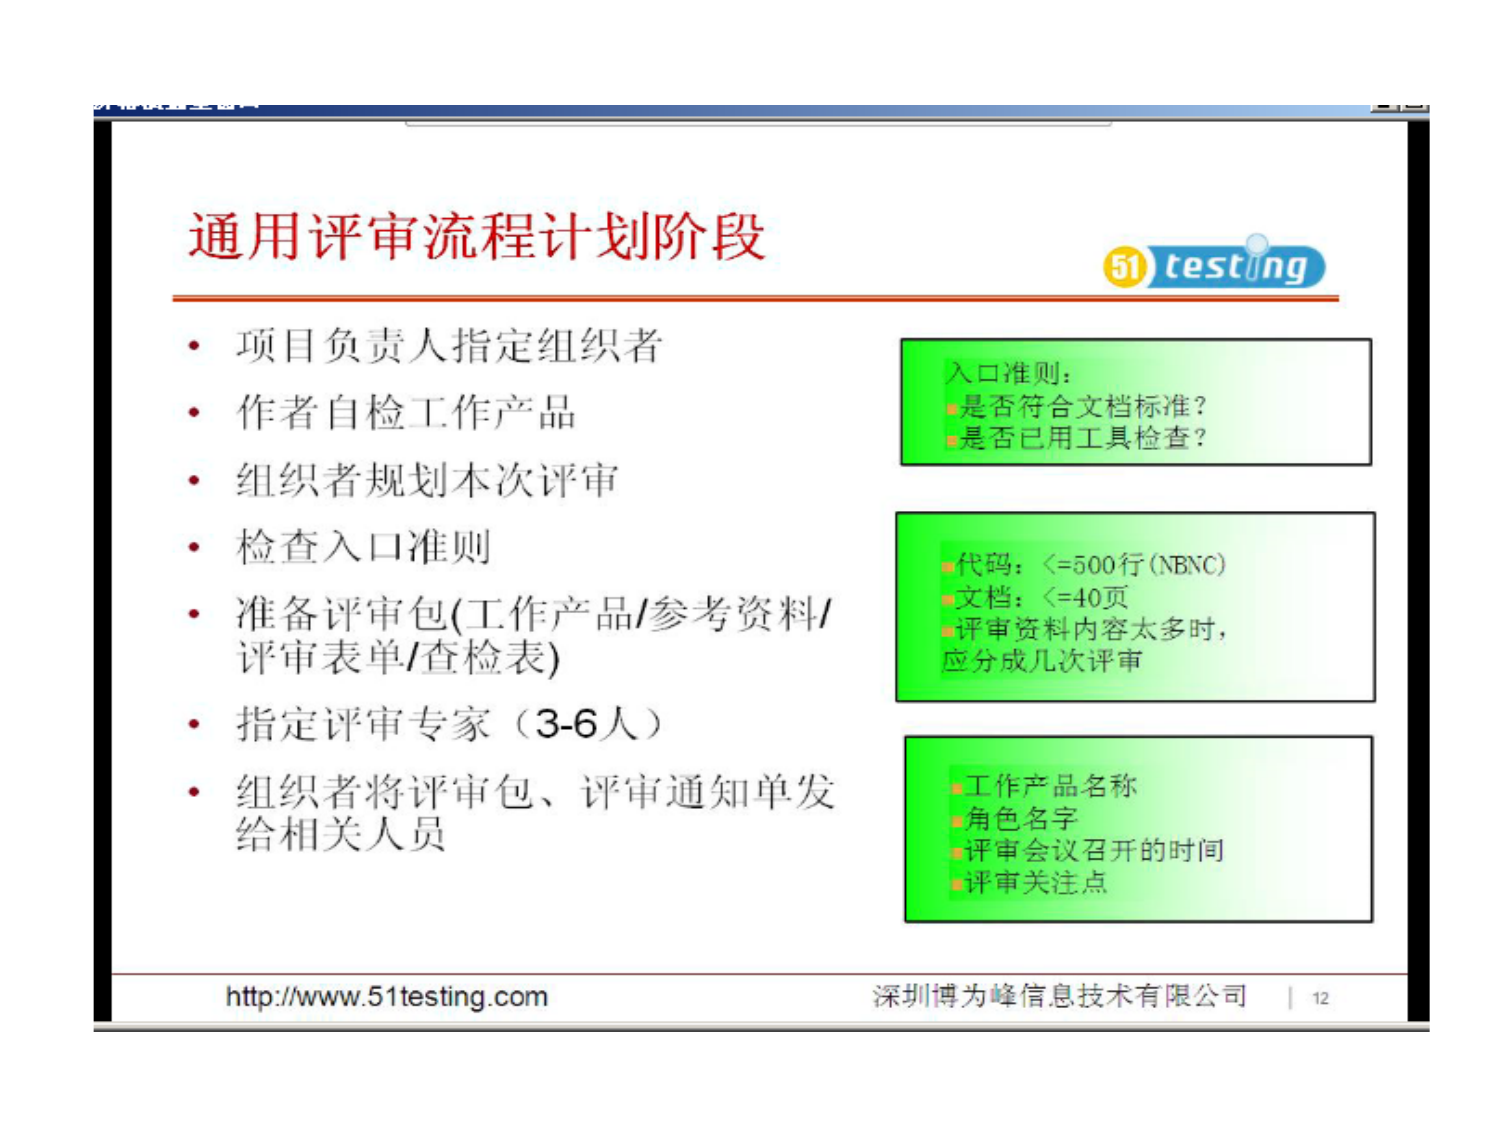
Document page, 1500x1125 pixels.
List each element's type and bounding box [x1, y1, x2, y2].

picture [93, 105, 1430, 1032]
